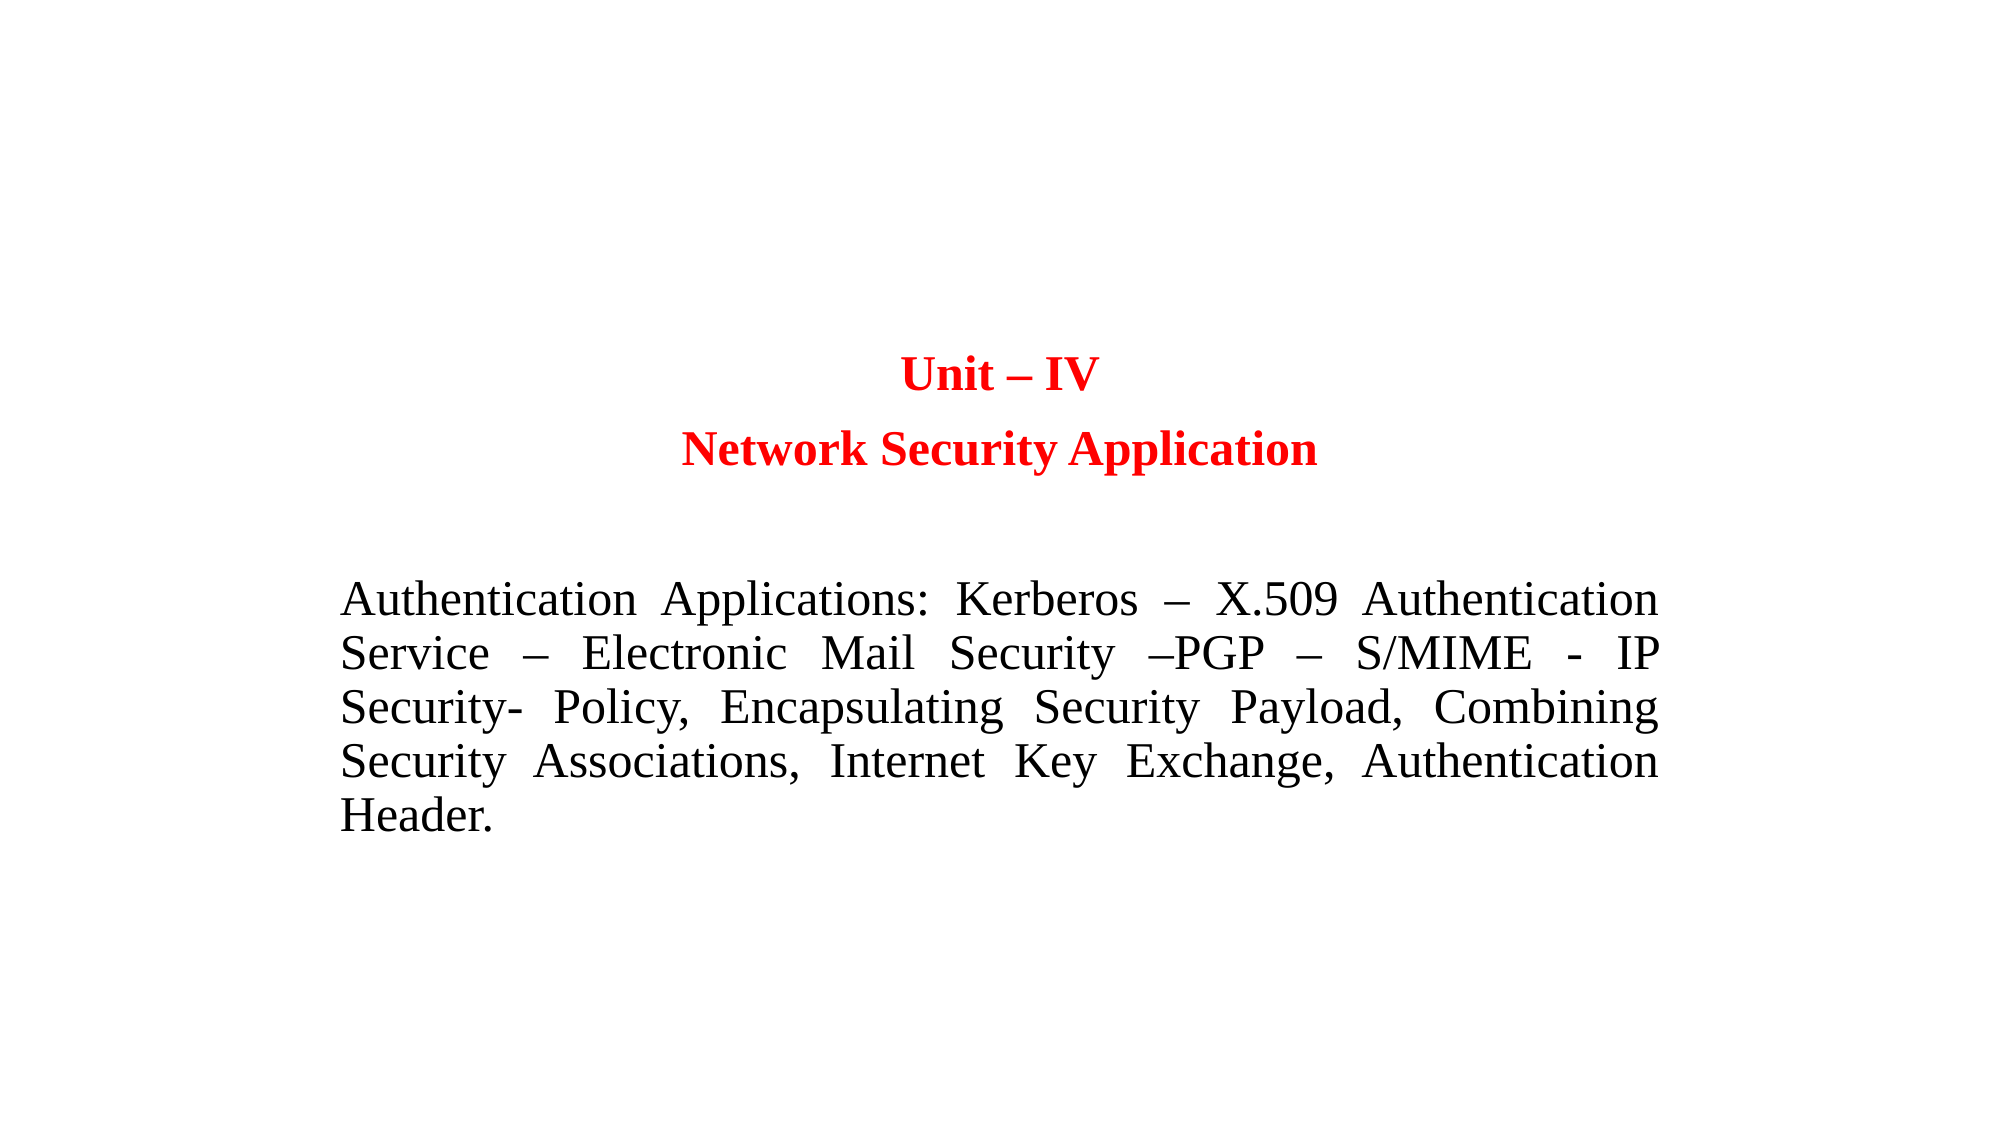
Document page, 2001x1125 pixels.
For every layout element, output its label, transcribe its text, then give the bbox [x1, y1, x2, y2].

text_box Unit – IV Network Security Application Authentication Applications: Kerberos – X.509 Authentication Service – Electronic Mail Security –PGP – S/MIME - IP Security- Policy, Encapsulating Security Payload, Combining Security Associations, Internet Key Exchange, Authentication Header. [324, 340, 1675, 958]
